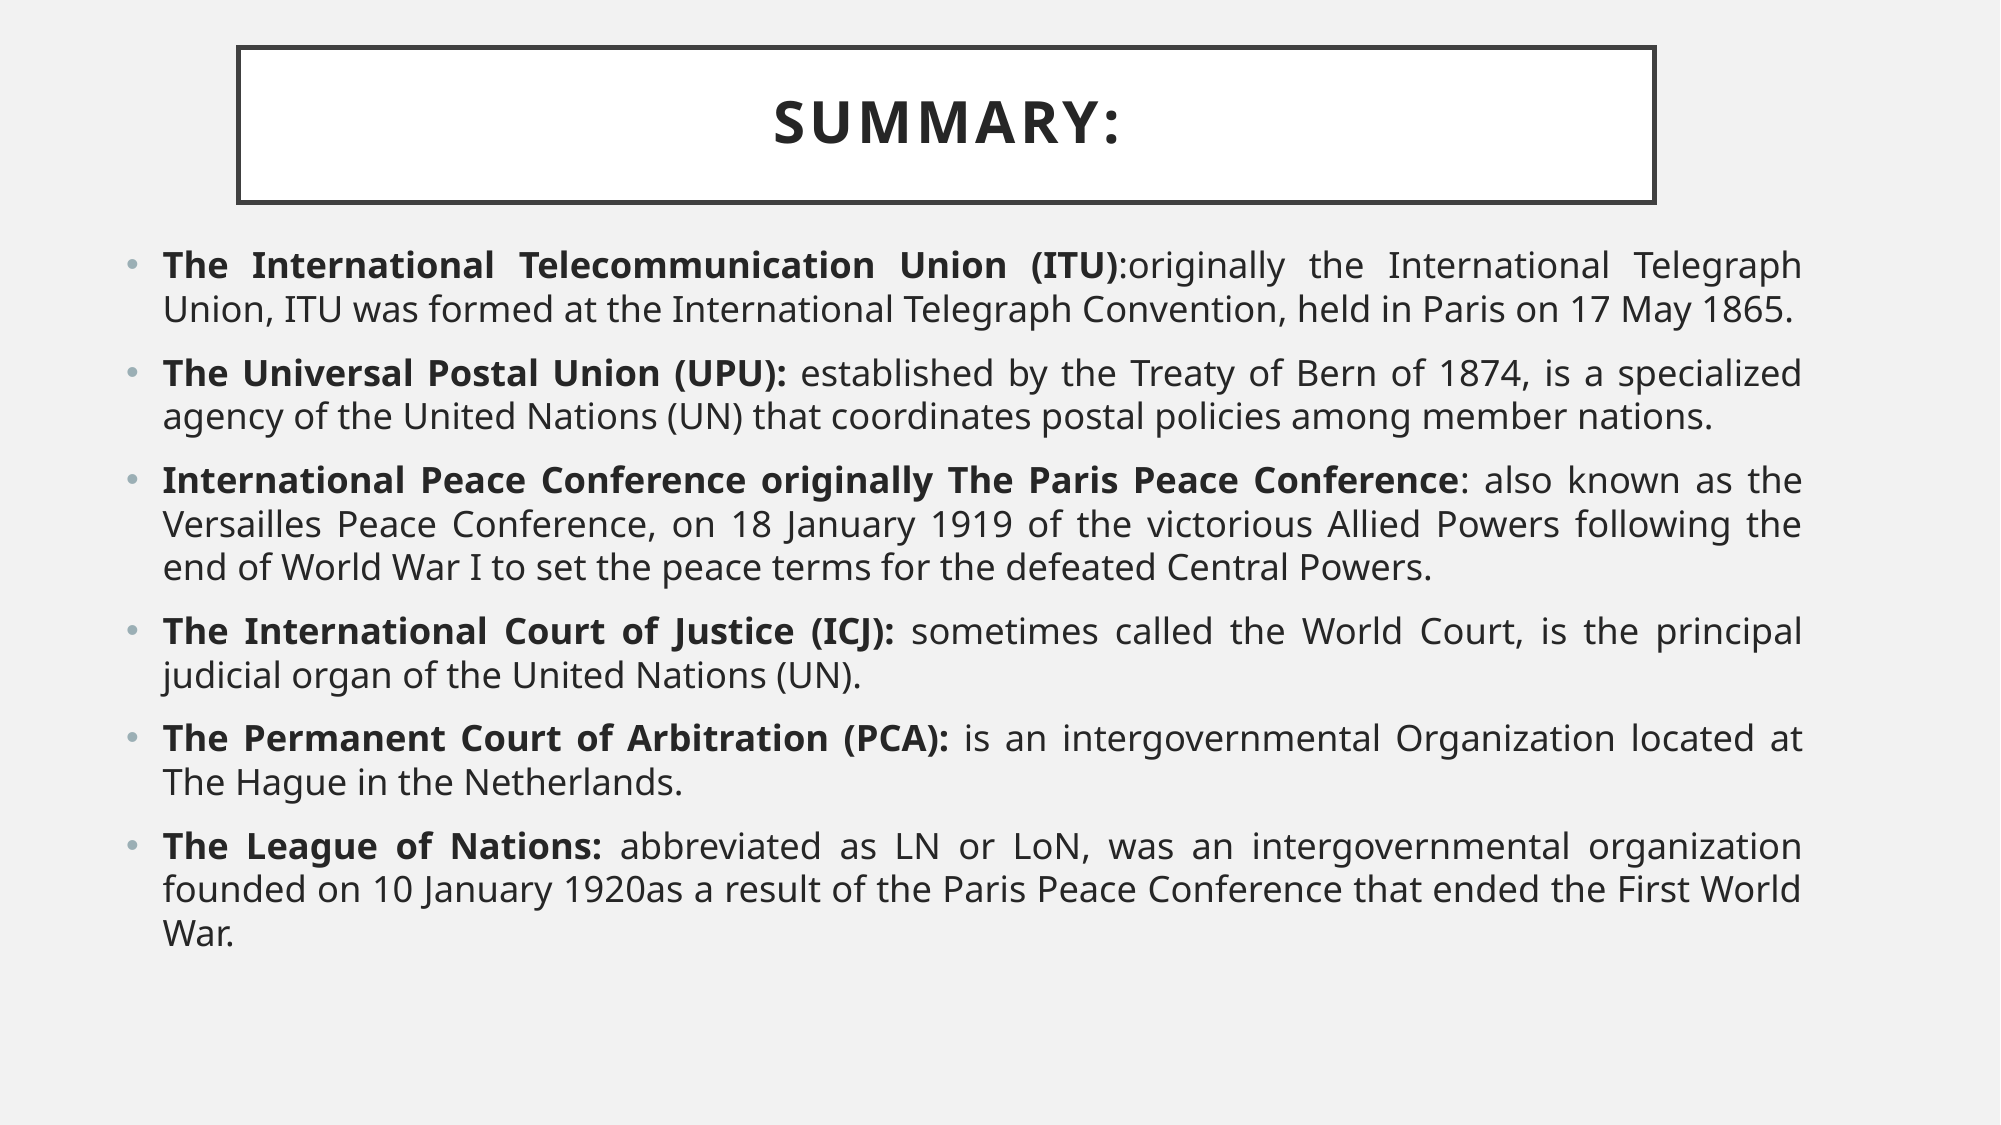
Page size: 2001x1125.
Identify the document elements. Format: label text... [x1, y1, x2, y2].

title Summary: [236, 45, 1657, 205]
list The International Telecommunication Union (ITU):originally the International Telegraph Union, ITU was formed at the International Telegraph Convention, held in Paris on 17 May 1865. The Universal Postal Union (UPU): established by the Treaty of Bern of 1874, is a specialized agency of the United Nations (UN) that coordinates postal policies among member nations. International Peace Conference originally The Paris Peace Conference: also known as the Versailles Peace Conference, on 18 January 1919 of the victorious Allied Powers following the end of World War I to set the peace terms for the defeated Central Powers. The International Court of Justice (ICJ): sometimes called the World Court, is the principal judicial organ of the United Nations (UN). The Permanent Court of Arbitration (PCA): is an intergovernmental Organization located at The Hague in the Netherlands. The League of Nations: abbreviated as LN or LoN, was an intergovernmental organization founded on 10 January 1920as a result of the Paris Peace Conference that ended the First World War. [111, 234, 1819, 1041]
